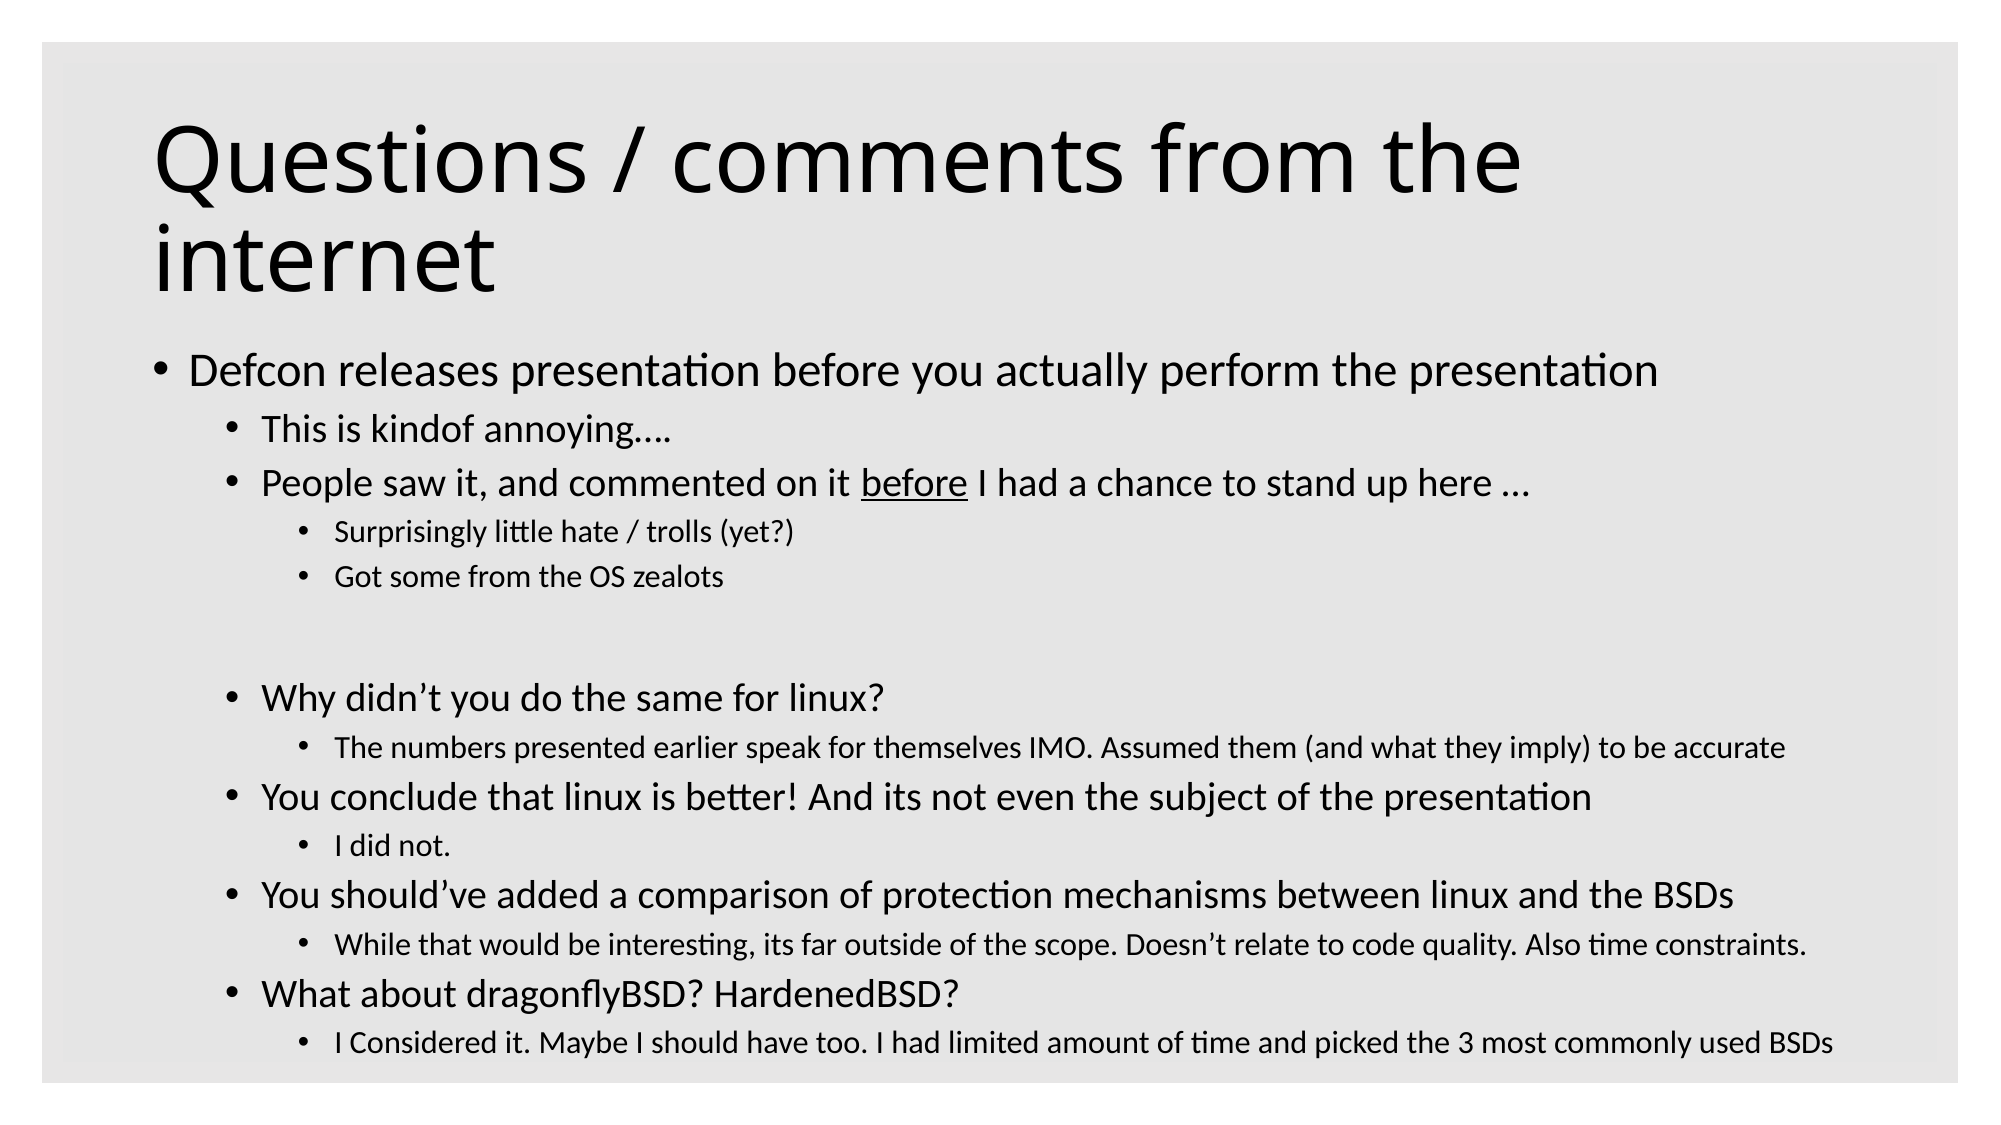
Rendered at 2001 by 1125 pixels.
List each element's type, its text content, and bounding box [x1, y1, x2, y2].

text_box [52, 51, 1948, 1073]
list Defcon releases presentation before you actually perform the presentation This is kindof annoying…. People saw it, and commented on it before I had a chance to stand up here … Surprisingly little hate / trolls (yet?) Got some from the OS zealots Why didn’t you do the same for linux? The numbers presented earlier speak for themselves IMO. Assumed them (and what they imply) to be accurate You conclude that linux is better! And its not even the subject of the presentation I did not. You should’ve added a comparison of protection mechanisms between linux and the BSDs While that would be interesting, its far outside of the scope. Doesn’t relate to code quality. Also time constraints. What about dragonflyBSD? HardenedBSD? I Considered it. Maybe I should have too. I had limited amount of time and picked the 3 most commonly used BSDs [137, 337, 2000, 1073]
title Questions / comments from the internet [137, 103, 1863, 322]
